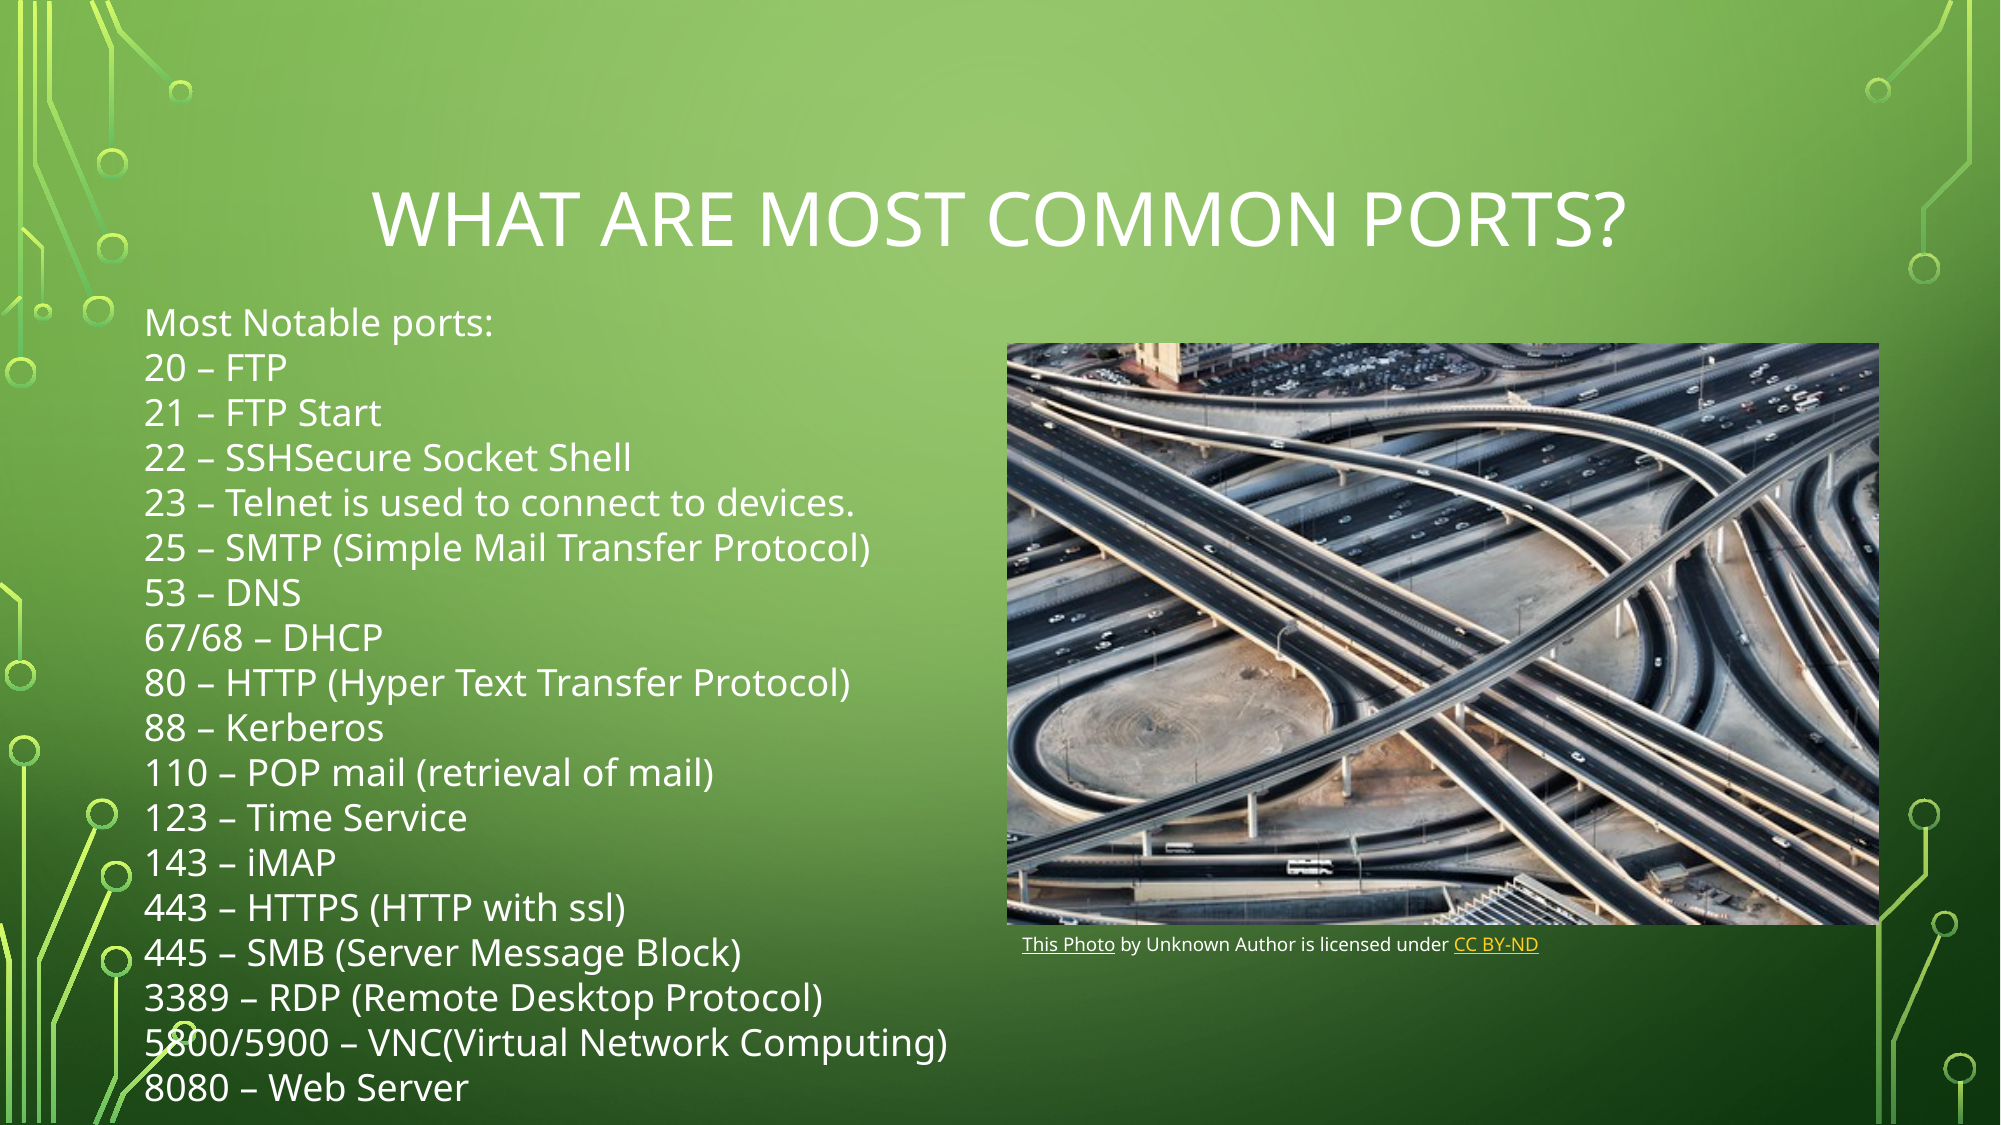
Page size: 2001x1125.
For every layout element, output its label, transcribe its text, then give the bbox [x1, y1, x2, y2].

title What are most common ports? [187, 101, 1813, 344]
text_box This Photo by Unknown Author is licensed under CC BY-ND [1007, 926, 1879, 966]
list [1007, 343, 1879, 926]
text_box Most Notable ports: 20 – FTP 21 – FTP Start 22 – SSHSecure Socket Shell 23 – Telnet is used to connect to devices. 25 – SMTP (Simple Mail Transfer Protocol) 53 – DNS 67/68 – DHCP 80 – HTTP (Hyper Text Transfer Protocol) 88 – Kerberos 110 – POP mail (retrieval of mail) 123 – Time Service 143 – iMAP 443 – HTTPS (HTTP with ssl) 445 – SMB (Server Message Block) 3389 – RDP (Remote Desktop Protocol) 5800/5900 – VNC(Virtual Network Computing) 8080 – Web Server [129, 291, 1000, 1117]
